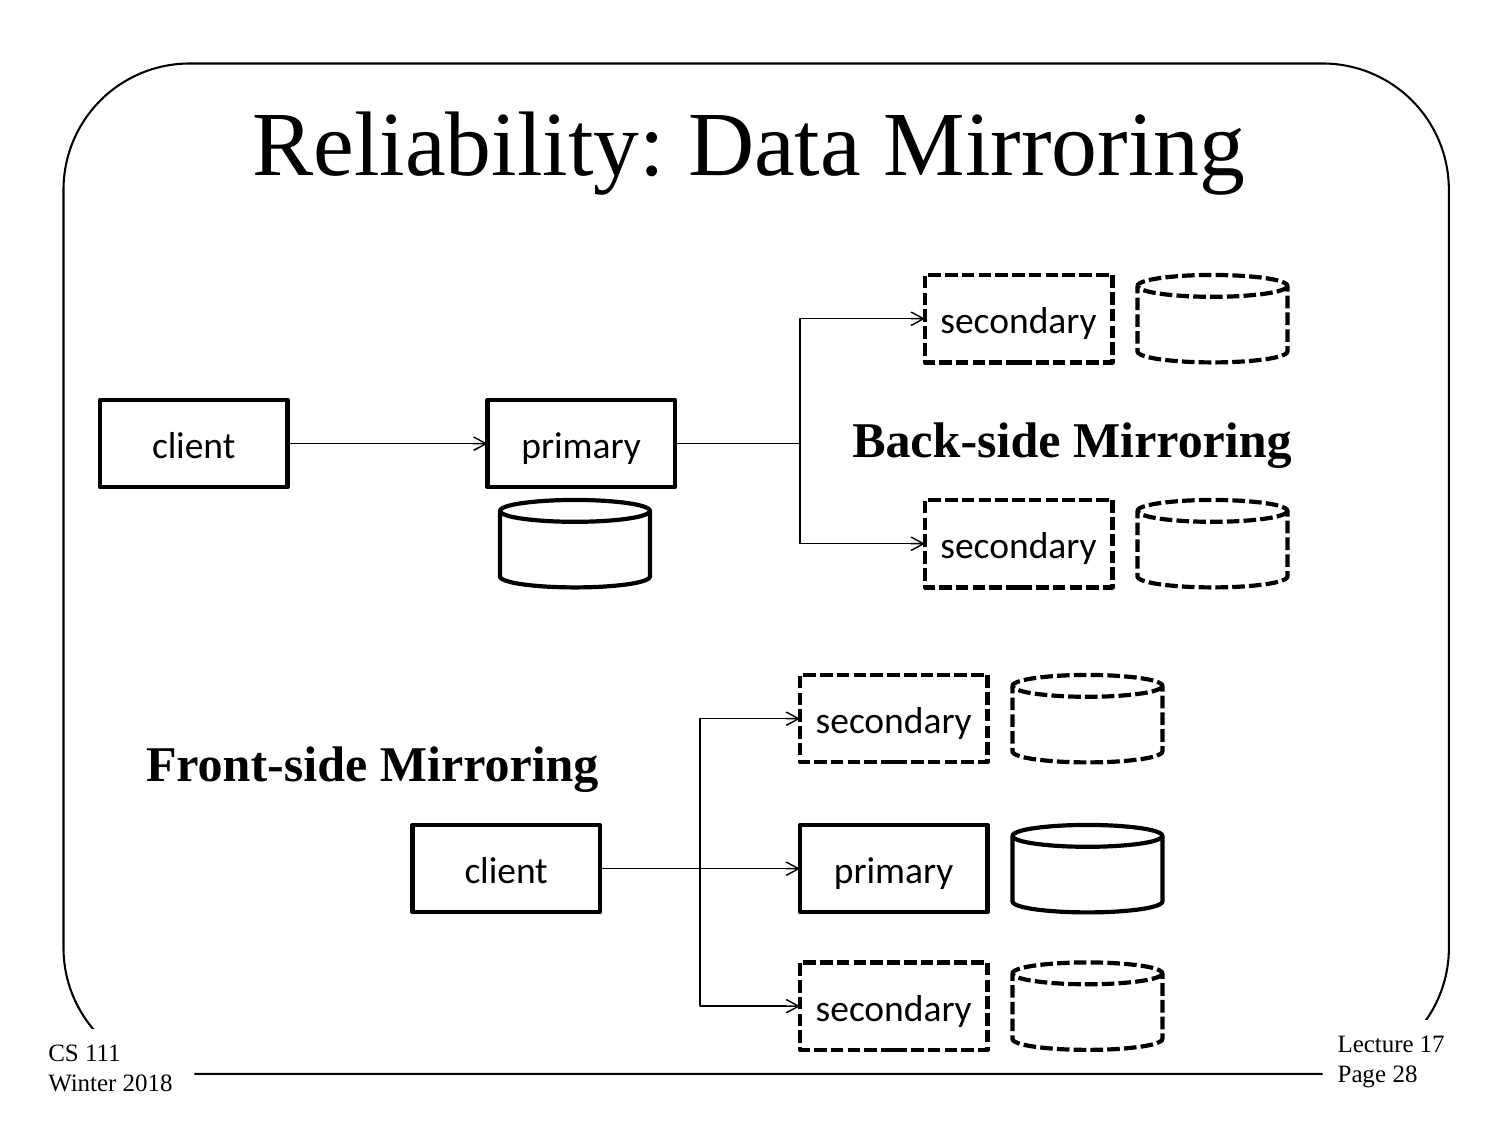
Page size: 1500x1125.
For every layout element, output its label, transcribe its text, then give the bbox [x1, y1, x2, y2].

text_box [1140, 963, 1154, 971]
title Reliability: Data Mirroring [74, 44, 1426, 233]
text_box [1140, 676, 1154, 683]
text_box [1073, 960, 1087, 965]
text_box client [410, 823, 594, 914]
text_box primary [485, 398, 669, 489]
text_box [599, 868, 801, 1007]
text_box [1135, 279, 1290, 365]
text_box [1023, 675, 1037, 683]
text_box [1107, 673, 1121, 679]
text_box [1073, 672, 1087, 678]
text_box [1010, 679, 1165, 765]
text_box [1198, 497, 1212, 503]
text_box [1090, 960, 1104, 965]
text_box Back-side Mirroring [929, 399, 1363, 475]
text_box [1248, 499, 1262, 505]
text_box [1023, 963, 1037, 970]
text_box [1056, 673, 1070, 678]
text_box [1165, 274, 1179, 280]
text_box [599, 718, 801, 868]
text_box [1181, 498, 1195, 503]
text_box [674, 318, 926, 443]
text_box secondary [923, 273, 1115, 365]
text_box [1232, 498, 1246, 504]
text_box [1056, 960, 1070, 966]
text_box primary [804, 823, 990, 914]
text_box [1107, 960, 1121, 966]
text_box secondary [798, 960, 990, 1052]
text_box [1148, 500, 1162, 508]
text_box secondary [798, 673, 990, 764]
text_box [1010, 822, 1165, 915]
text_box [1215, 272, 1229, 278]
text_box client [98, 398, 290, 489]
text_box [1040, 674, 1054, 680]
text_box Front-side Mirroring [131, 724, 594, 799]
text_box [1040, 961, 1054, 967]
text_box [1090, 672, 1104, 678]
text_box [1123, 961, 1137, 968]
text_box [1123, 674, 1137, 680]
text_box [497, 497, 653, 590]
text_box [1265, 276, 1279, 283]
text_box [1148, 275, 1162, 283]
text_box [1198, 272, 1212, 278]
text_box [1265, 501, 1279, 508]
text_box [1135, 504, 1290, 590]
text_box secondary [923, 498, 1115, 590]
text_box [1010, 966, 1165, 1052]
text_box [1165, 499, 1179, 505]
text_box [674, 443, 926, 544]
text_box [1181, 273, 1195, 278]
text_box [1248, 274, 1262, 280]
text_box [1232, 273, 1246, 279]
text_box [1215, 497, 1229, 503]
